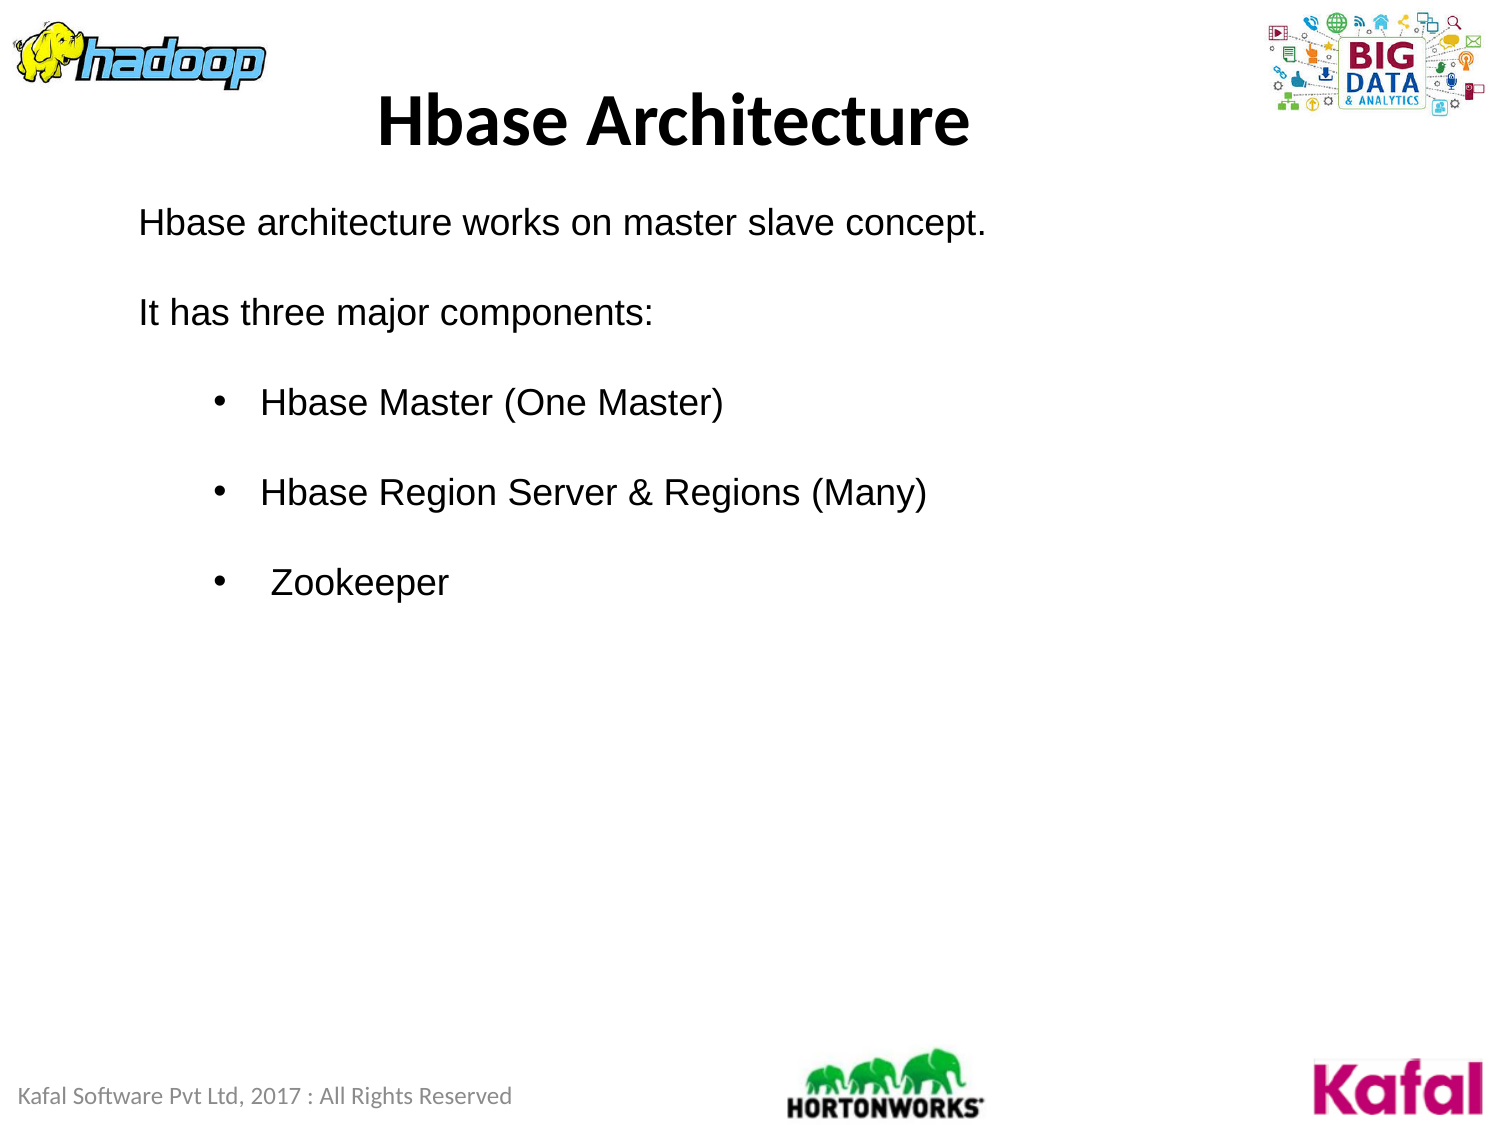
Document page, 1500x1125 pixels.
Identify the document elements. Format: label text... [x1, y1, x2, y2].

picture [787, 1044, 988, 1125]
picture [12, 12, 137, 100]
text_box Kafal Software Pvt Ltd, 2017 : All Rights Reserved [0, 1065, 538, 1125]
picture [1262, 0, 1488, 120]
text_box Hbase Architecture [137, 0, 1213, 190]
picture [1299, 1056, 1500, 1125]
text_box Hbase architecture works on master slave concept. It has three major components: Hbase Master (One Master) Hbase Region Server & Regions (Many) Zookeeper [123, 190, 1359, 611]
